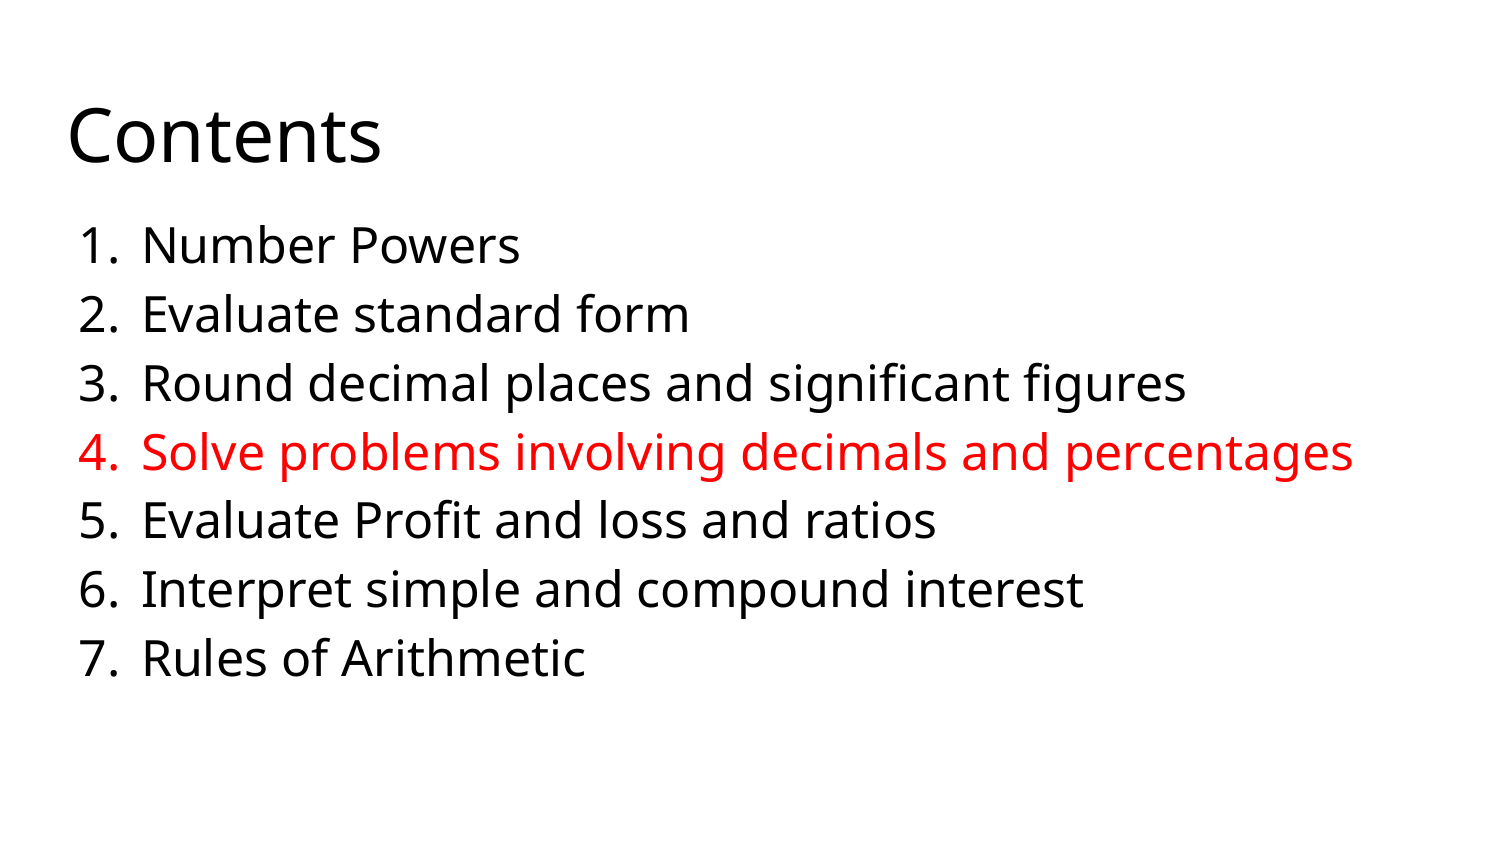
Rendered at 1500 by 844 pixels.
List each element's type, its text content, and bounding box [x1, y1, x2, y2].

list Number Powers Evaluate standard form Round decimal places and significant figures Solve problems involving decimals and percentages Evaluate Profit and loss and ratios Interpret simple and compound interest Rules of Arithmetic [51, 189, 1449, 750]
title Contents [51, 72, 1449, 167]
